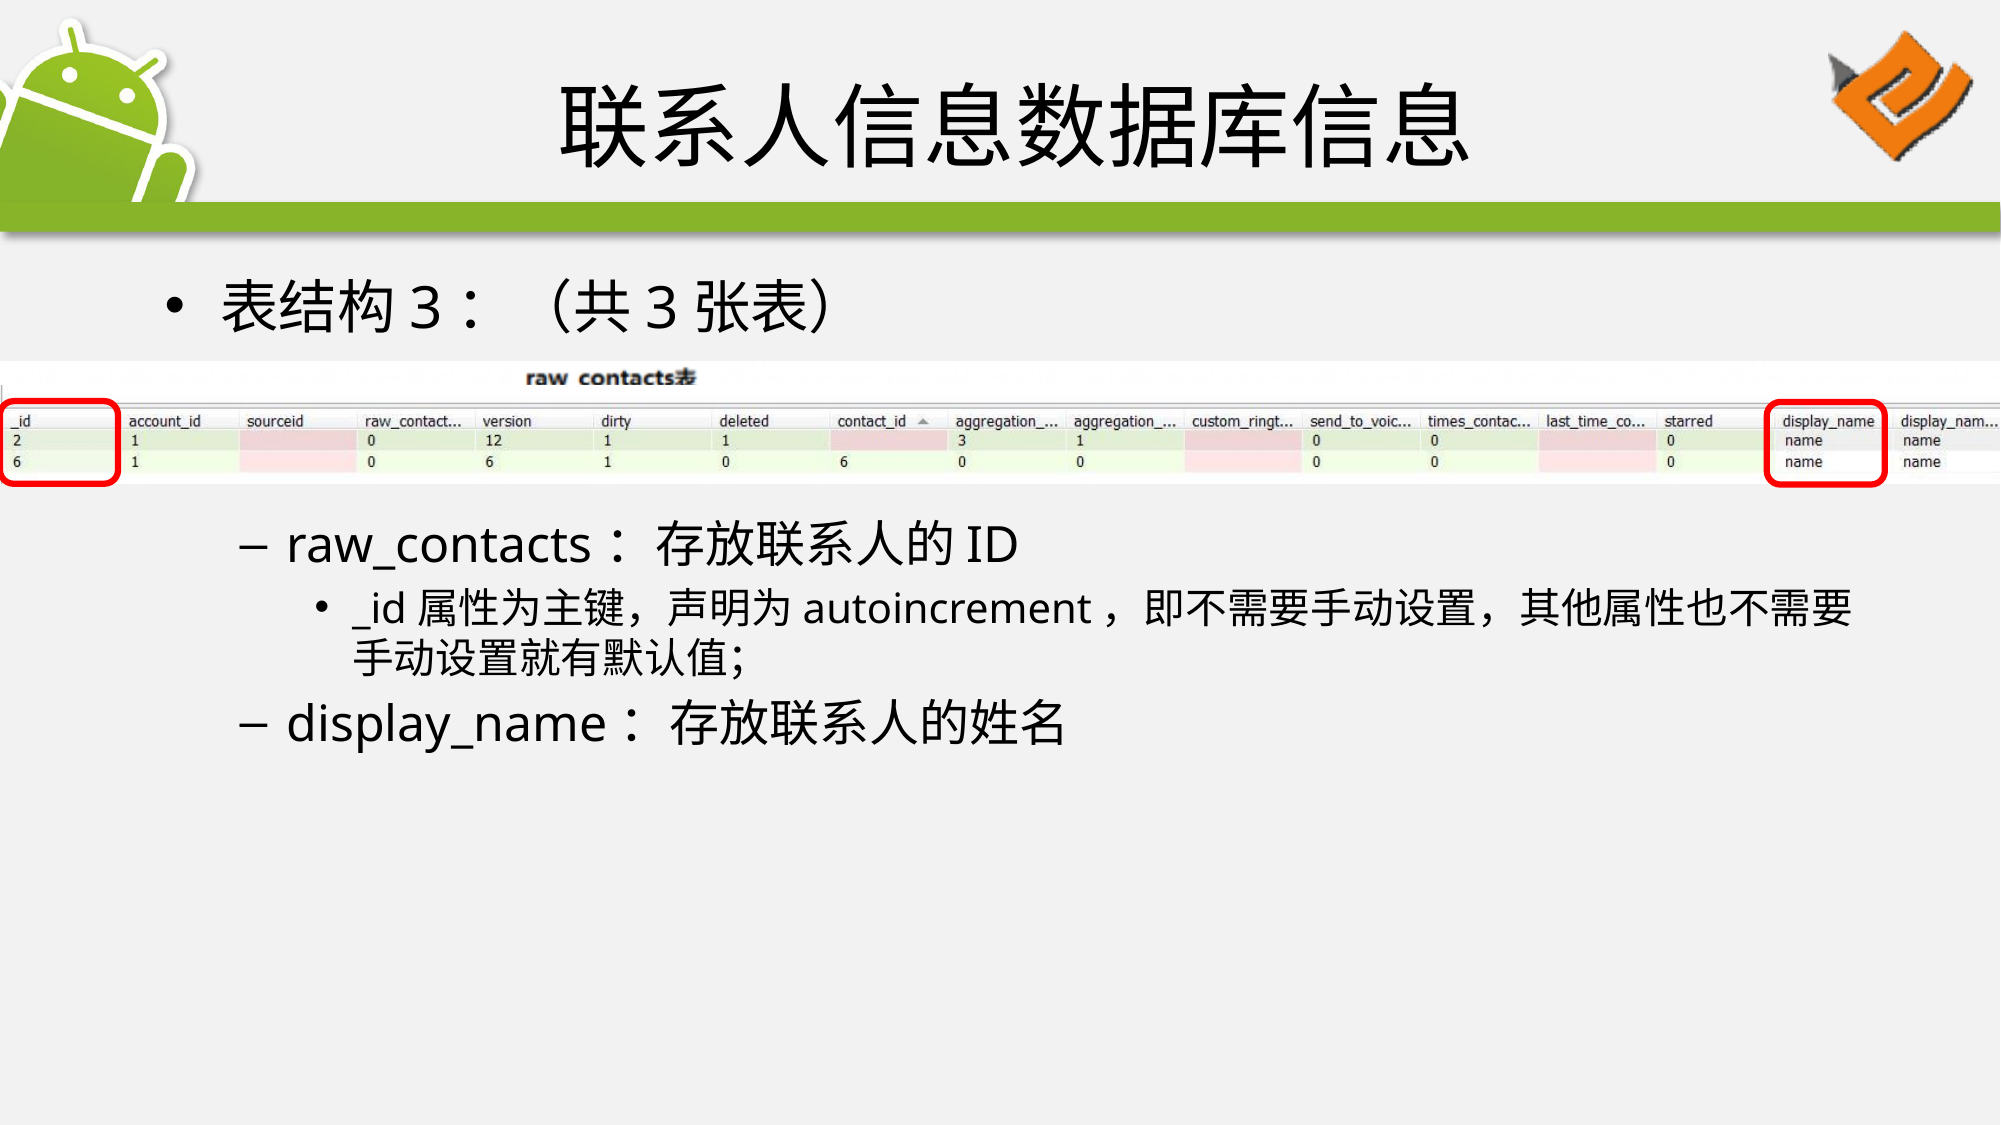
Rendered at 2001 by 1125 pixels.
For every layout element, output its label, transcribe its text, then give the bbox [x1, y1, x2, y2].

list 表结构3：（共3张表） raw_contacts：存放联系人的ID _id属性为主键，声明为autoincrement，即不需要手动设置，其他属性也不需要手动设置就有默认值； display_name：存放联系人的姓名 [149, 496, 1900, 1059]
picture [1828, 30, 1973, 161]
title 联系人信息数据库信息 [208, 45, 1824, 203]
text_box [0, 361, 2000, 486]
picture [0, 7, 209, 202]
list 表结构3：（共3张表） raw_contacts：存放联系人的ID _id属性为主键，声明为autoincrement，即不需要手动设置，其他属性也不需要手动设置就有默认值； display_name：存放联系人的姓名 [149, 262, 1900, 358]
